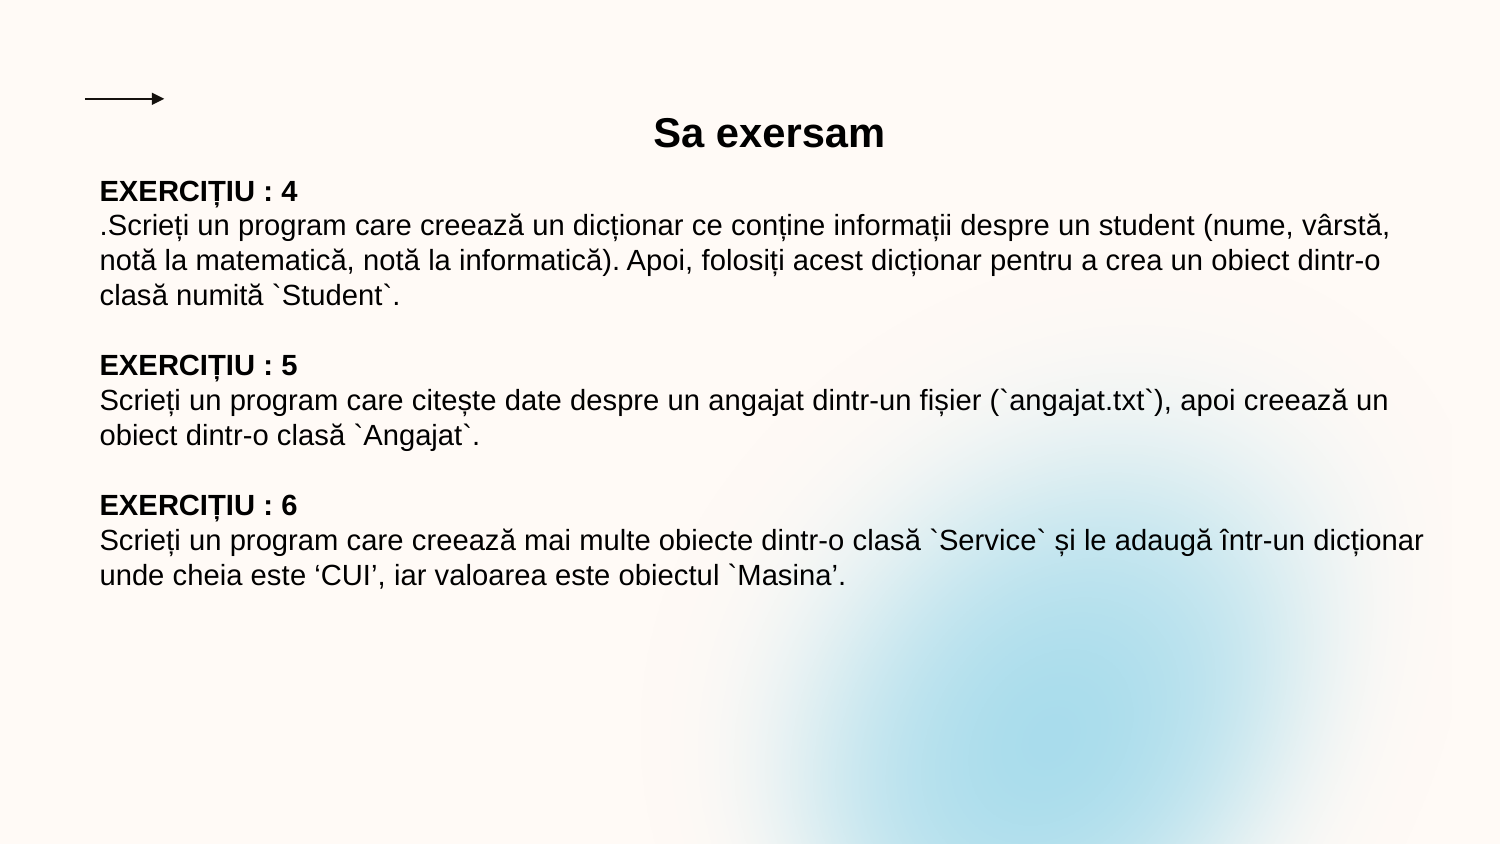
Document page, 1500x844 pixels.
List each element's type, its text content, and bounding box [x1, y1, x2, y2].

picture [295, 0, 1500, 844]
text_box Sa exersam [275, 98, 1264, 164]
text_box EXERCIȚIU : 4 .Scrieți un program care creează un dicționar ce conține informații despre un student (nume, vârstă, notă la matematică, notă la informatică). Apoi, folosiți acest dicționar pentru a crea un obiect dintr-o clasă numită `Student`. EXERCIȚIU : 5 Scrieți un program care citește date despre un angajat dintr-un fișier (`angajat.txt`), apoi creează un obiect dintr-o clasă `Angajat`. EXERCIȚIU : 6 Scrieți un program care creează mai multe obiecte dintr-o clasă `Service` și le adaugă într-un dicționar unde cheia este ‘CUI’, iar valoarea este obiectul `Masina’. [84, 164, 1454, 599]
